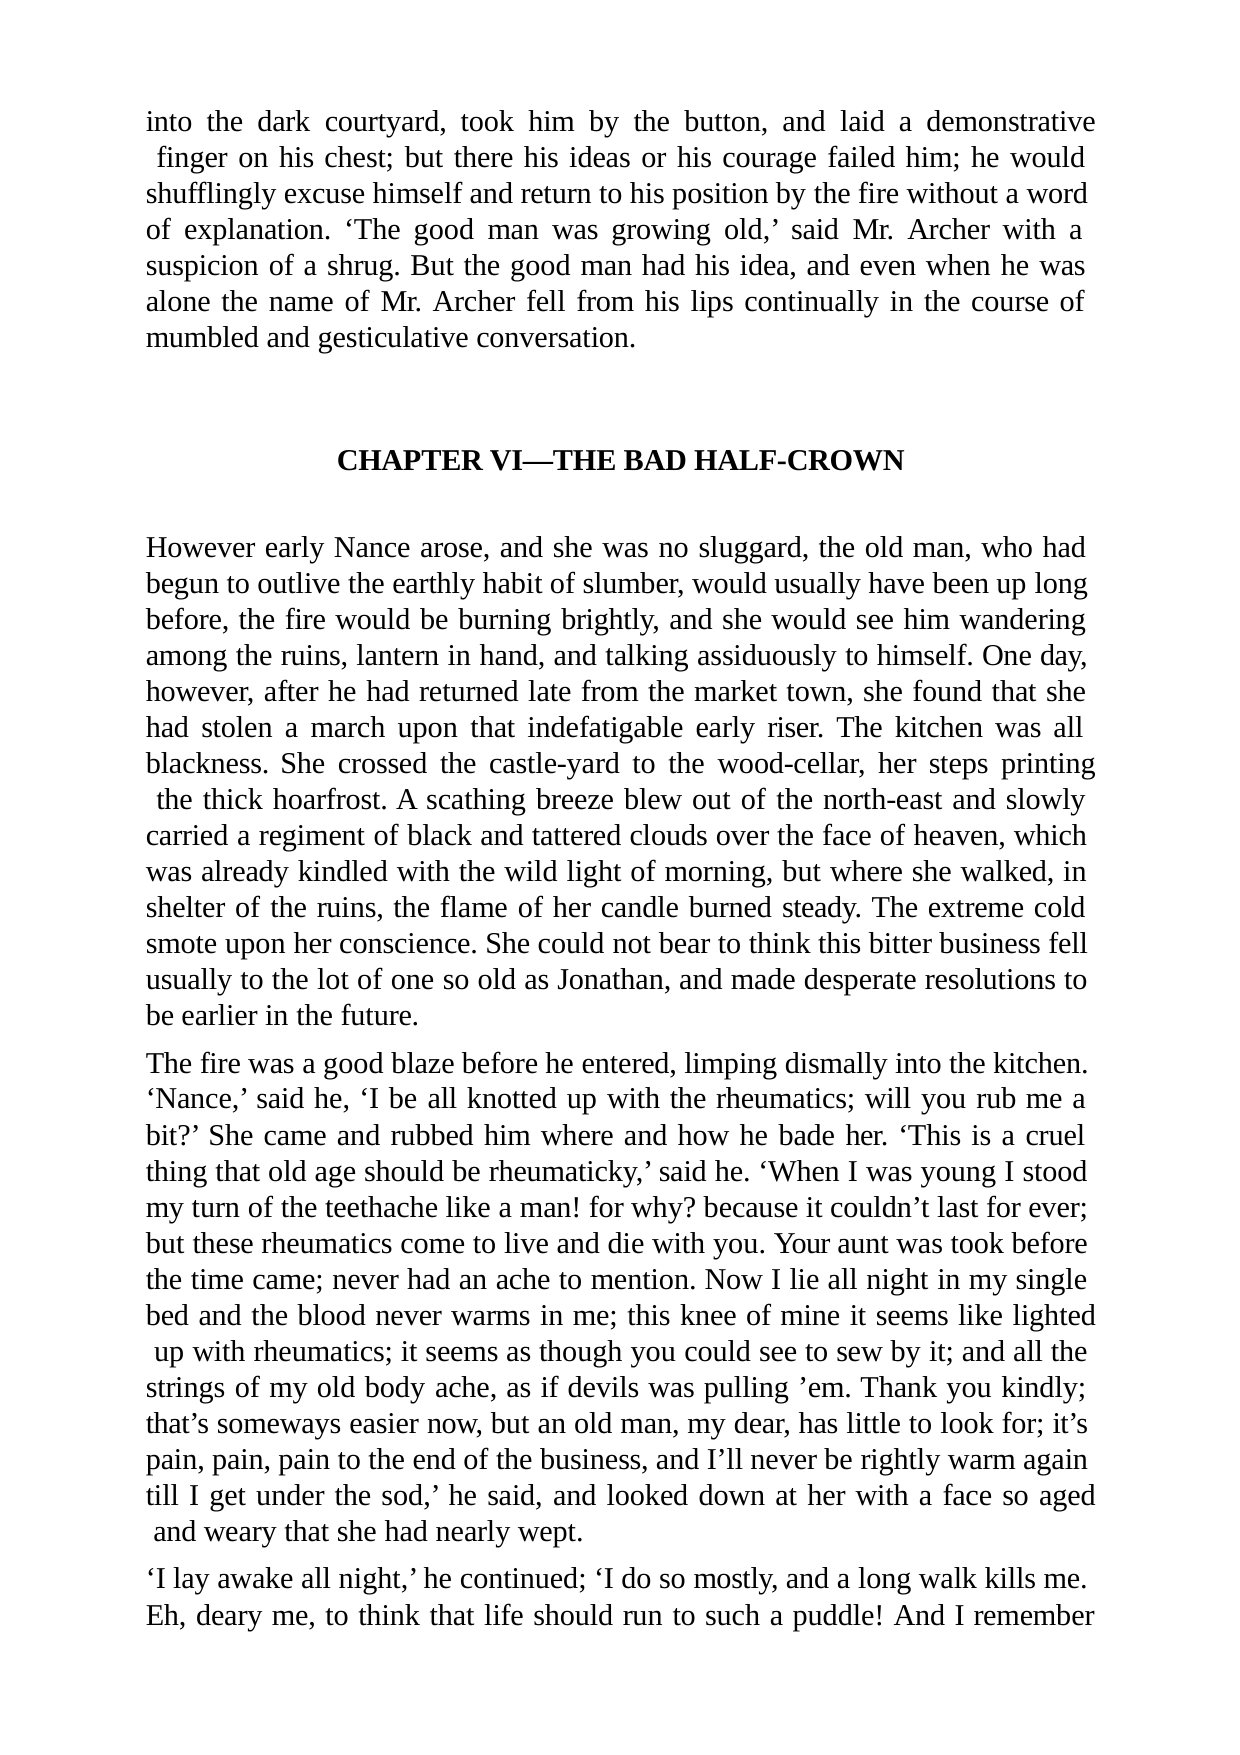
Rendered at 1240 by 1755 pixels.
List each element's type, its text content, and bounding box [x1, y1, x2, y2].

text_box into the dark courtyard, took him by the button, and laid a demonstrative finger on his chest; but there his ideas or his courage failed him; he would shufflingly excuse himself and return to his position by the fire without a word of explanation. ‘The good man was growing old,’ said Mr. Archer with a suspicion of a shrug. But the good man had his idea, and even when he was alone the name of Mr. Archer fell from his lips continually in the course of mumbled and gesticulative conversation. CHAPTER VI—THE BAD HALF-CROWN However early Nance arose, and she was no sluggard, the old man, who had begun to outlive the earthly habit of slumber, would usually have been up long before, the fire would be burning brightly, and she would see him wandering among the ruins, lantern in hand, and talking assiduously to himself. One day, however, after he had returned late from the market town, she found that she had stolen a march upon that indefatigable early riser. The kitchen was all blackness. She crossed the castle-yard to the wood-cellar, her steps printing the thick hoarfrost. A scathing breeze blew out of the north-east and slowly carried a regiment of black and tattered clouds over the face of heaven, which was already kindled with the wild light of morning, but where she walked, in shelter of the ruins, the flame of her candle burned steady. The extreme cold smote upon her conscience. She could not bear to think this bitter business fell usually to the lot of one so old as Jonathan, and made desperate resolutions to be earlier in the future. The fire was a good blaze before he entered, limping dismally into the kitchen. ‘Nance,’ said he, ‘I be all knotted up with the rheumatics; will you rub me a bit?’ She came and rubbed him where and how he bade her. ‘This is a cruel thing that old age should be rheumaticky,’ said he. ‘When I was young I stood my turn of the teethache like a man! for why? because it couldn’t last for ever; but these rheumatics come to live and die with you. Your aunt was took before the time came; never had an ache to mention. Now I lie all night in my single bed and the blood never warms in me; this knee of mine it seems like lighted up with rheumatics; it seems as though you could see to sew by it; and all the strings of my old body ache, as if devils was pulling ’em. Thank you kindly; that’s someways easier now, but an old man, my dear, has little to look for; it’s pain, pain, pain to the end of the business, and I’ll never be rightly warm again till I get under the sod,’ he said, and looked down at her with a face so aged and weary that she had nearly wept. ‘I lay awake all night,’ he continued; ‘I do so mostly, and a long walk kills me. Eh, deary me, to think that life should run to such a puddle! And I remember [143, 98, 1097, 1631]
